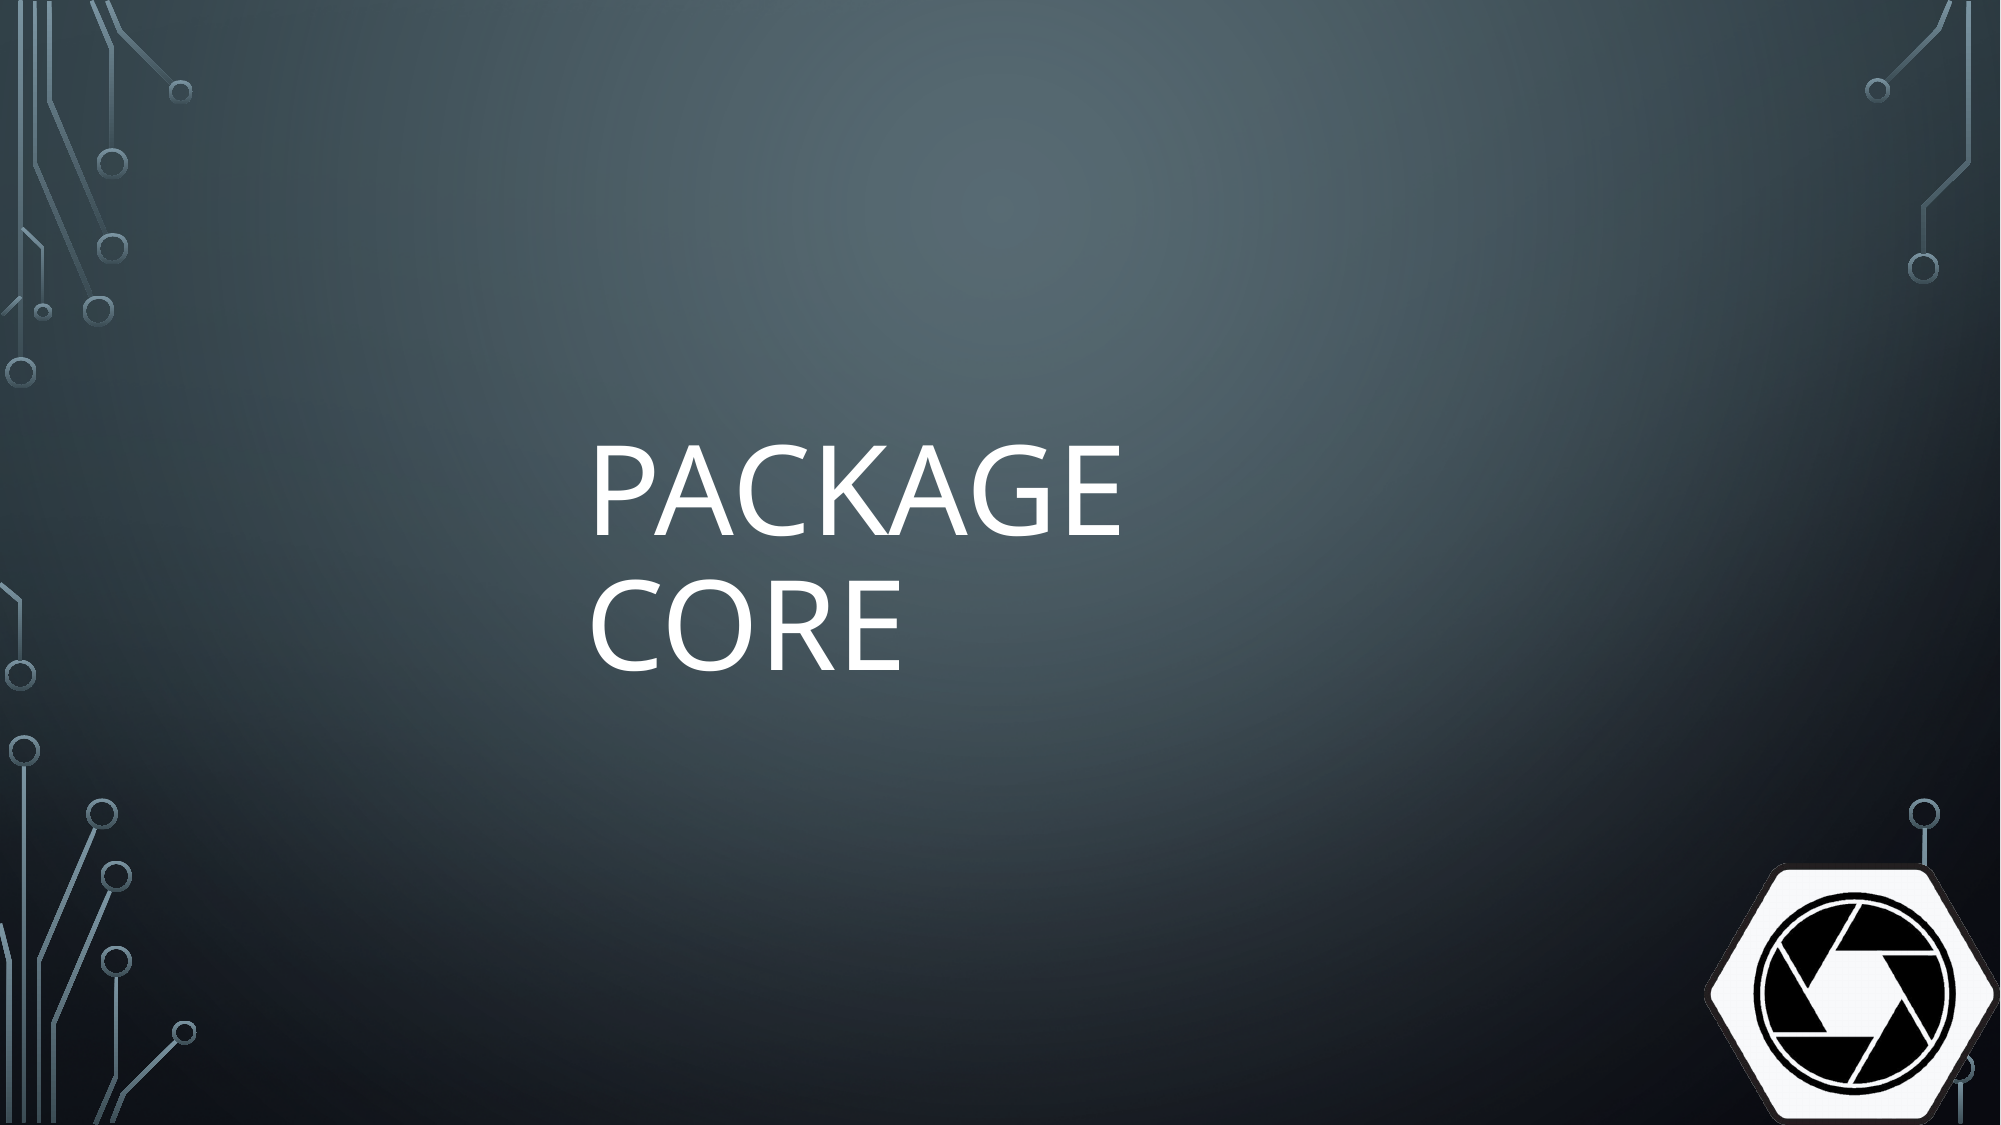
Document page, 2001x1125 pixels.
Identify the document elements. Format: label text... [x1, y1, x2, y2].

text_box Package Core [570, 501, 1430, 624]
picture [1704, 863, 2000, 1125]
